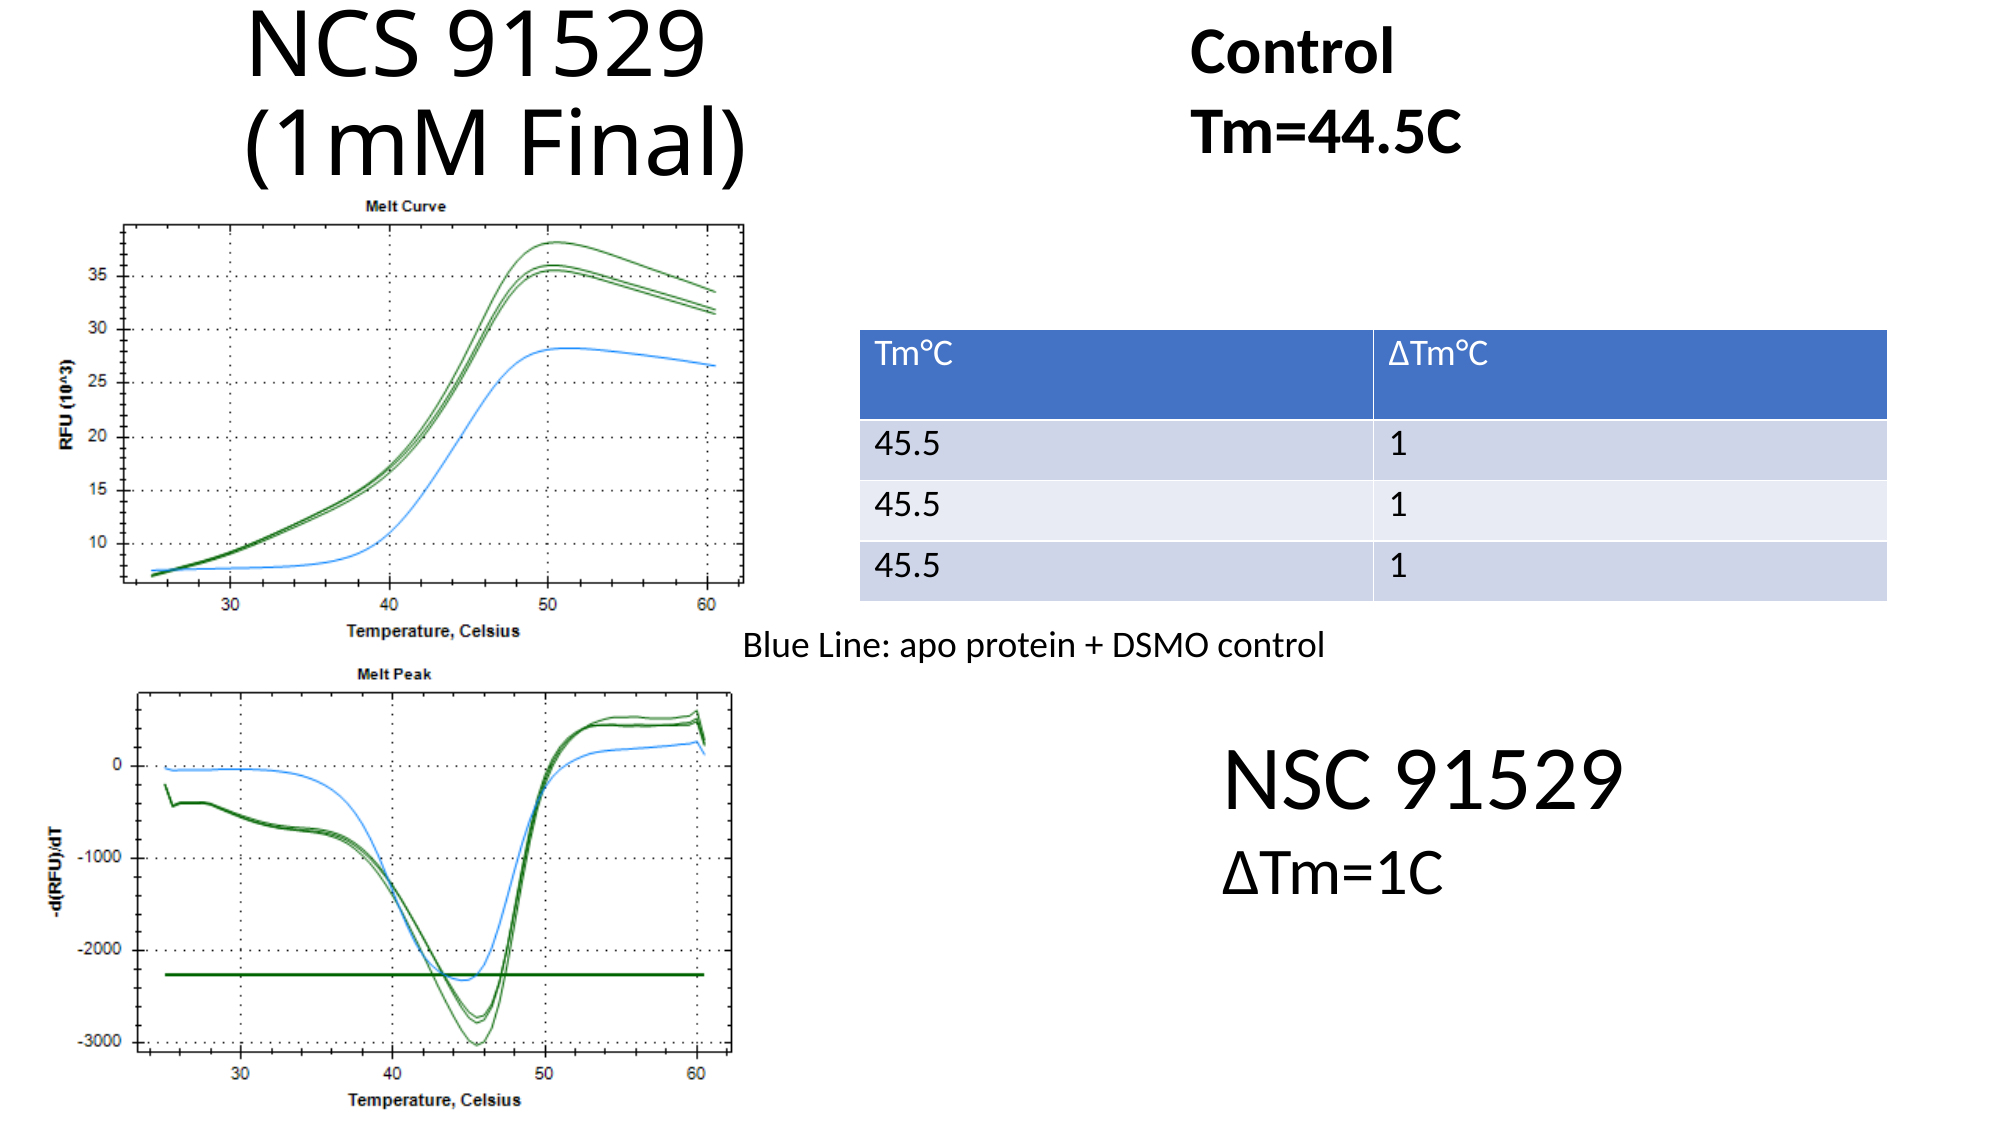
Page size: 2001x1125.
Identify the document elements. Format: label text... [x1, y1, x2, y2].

text_box NSC 91529 ΔTm=1C [1207, 710, 1671, 916]
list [45, 182, 768, 656]
picture [34, 649, 756, 1125]
table_cell 45.5 [860, 542, 1373, 601]
text_box Control Tm=44.5C [1175, 0, 1640, 175]
table_cell 45.5 [860, 421, 1373, 480]
title NCS 91529 (1mM Final) [229, 0, 1955, 205]
table_cell 1 [1374, 481, 1887, 540]
table_header Tm°C [860, 330, 1373, 419]
table_cell 45.5 [860, 481, 1373, 540]
table_cell 1 [1374, 421, 1887, 480]
table_header ΔTm°C [1374, 330, 1887, 419]
text_box Blue Line: apo protein + DSMO control [756, 613, 1450, 673]
table_cell 1 [1374, 542, 1887, 601]
